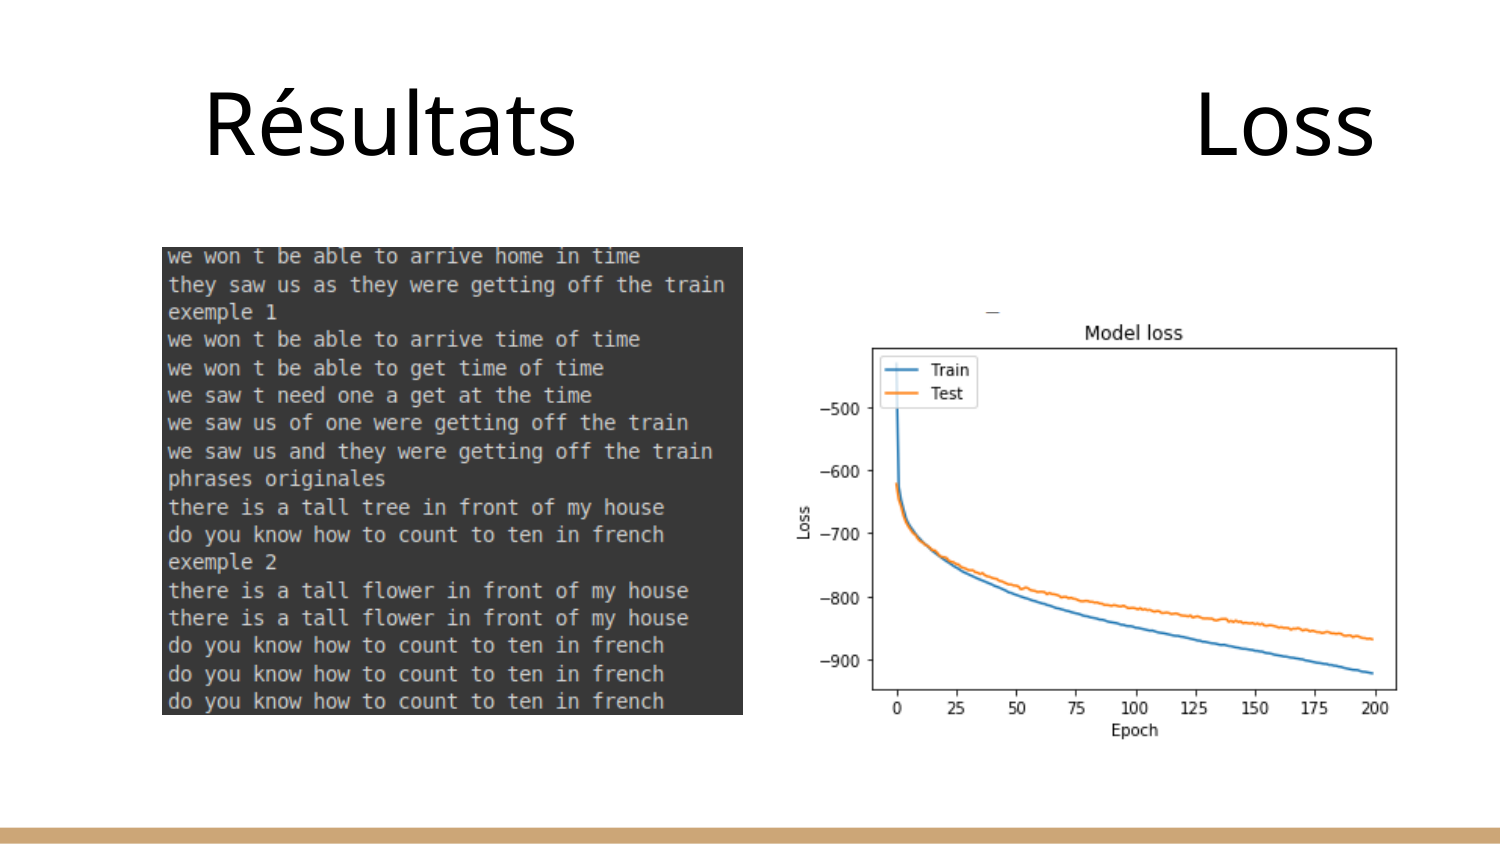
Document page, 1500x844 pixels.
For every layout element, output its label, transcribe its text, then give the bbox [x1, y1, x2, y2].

picture [162, 247, 743, 715]
title Résultats Loss [51, 51, 1449, 189]
picture [768, 311, 1450, 752]
